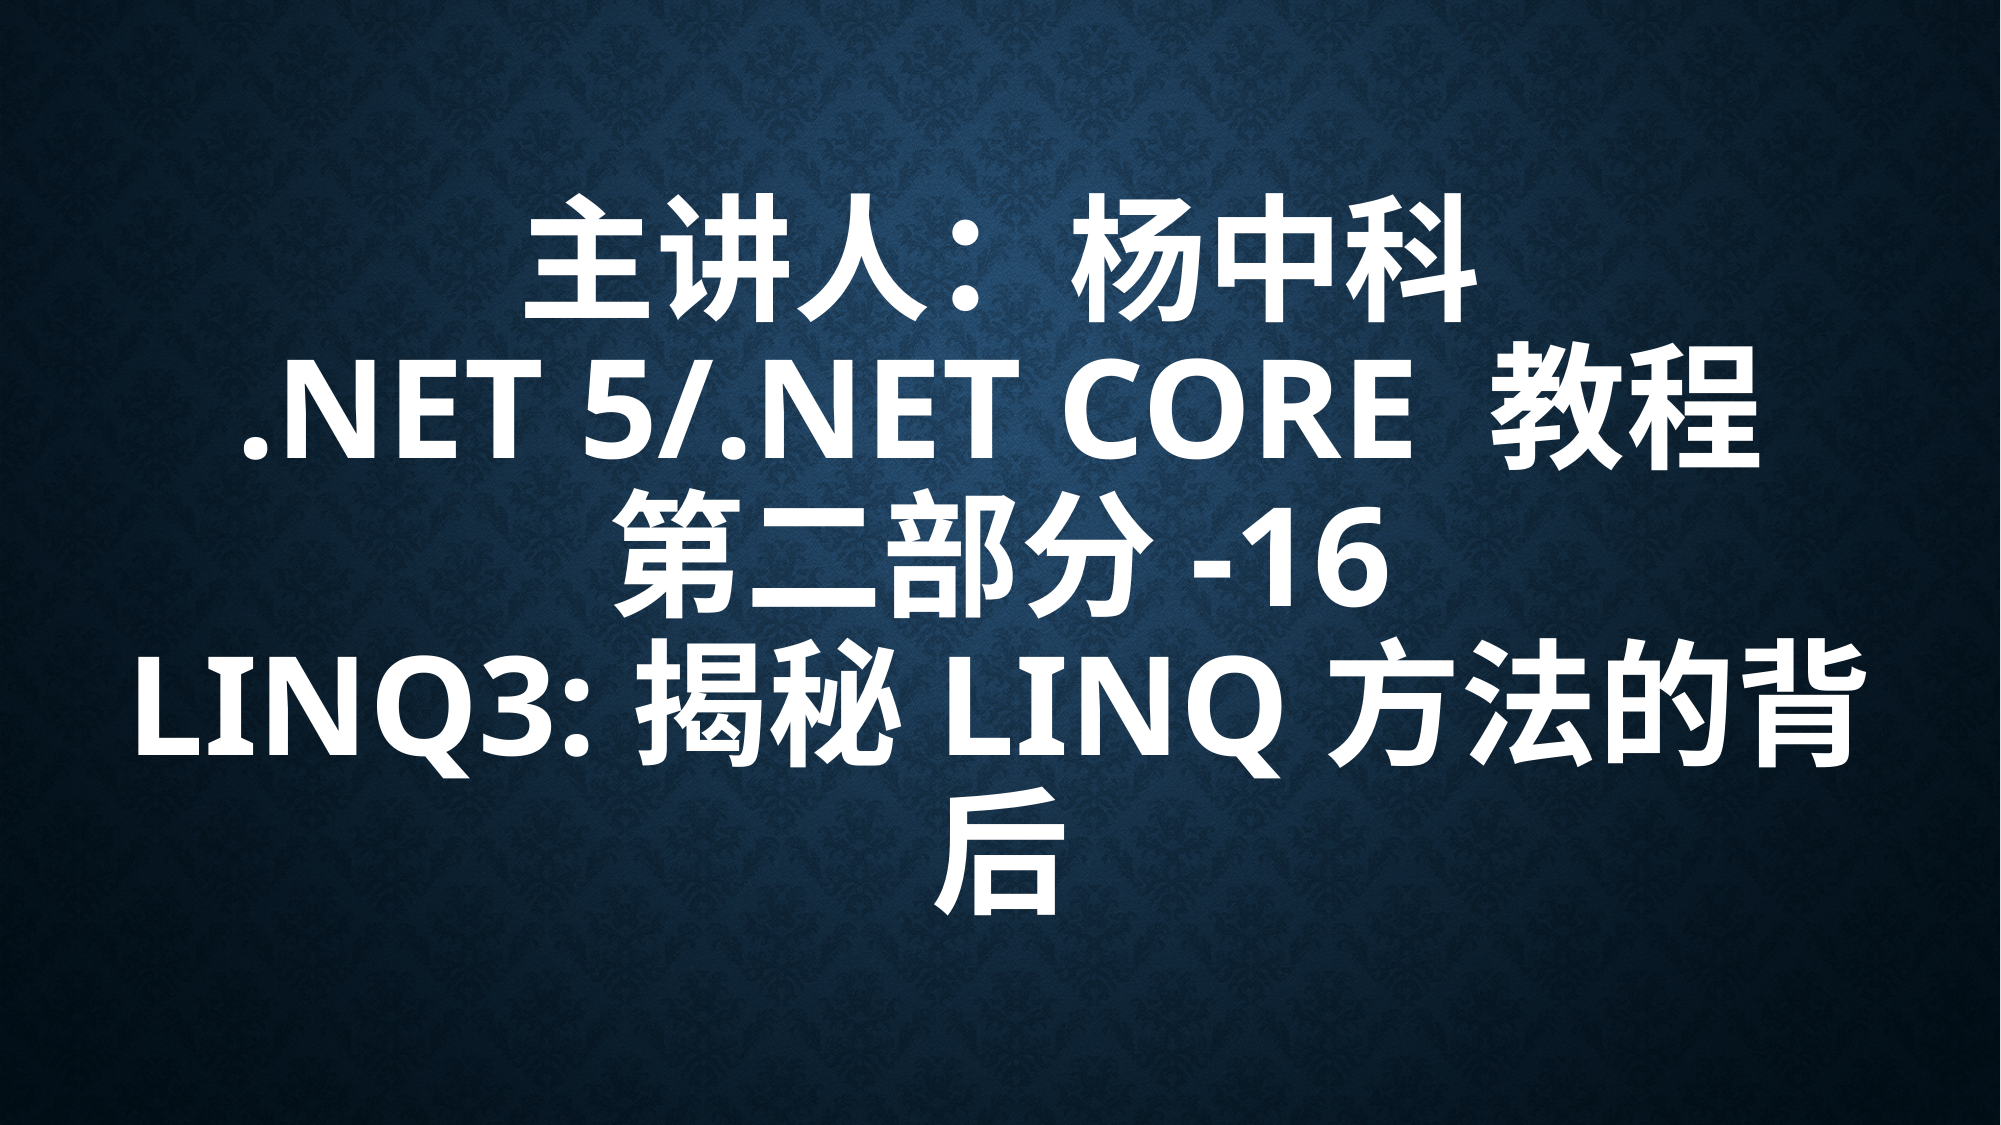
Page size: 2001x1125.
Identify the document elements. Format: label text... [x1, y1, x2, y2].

title 主讲人：杨中科 .NET 5/.NET Core 教程 第二部分-16 LINQ3:揭秘LINQ方法的背后 [55, 52, 1945, 1073]
